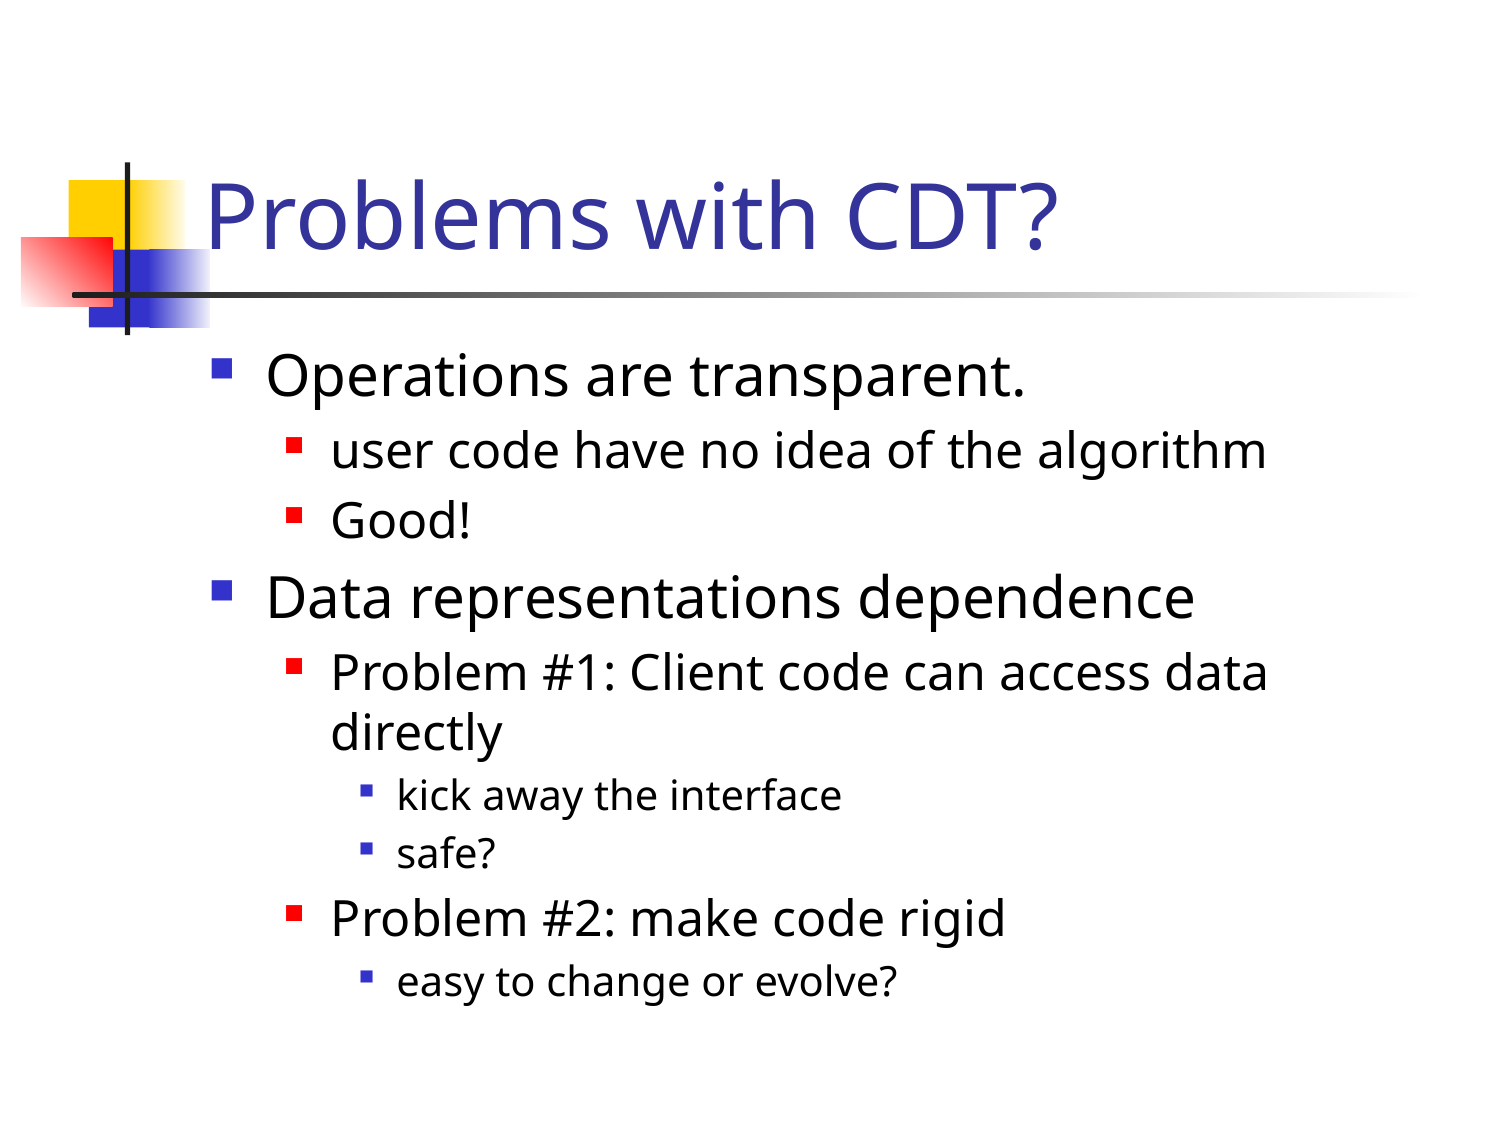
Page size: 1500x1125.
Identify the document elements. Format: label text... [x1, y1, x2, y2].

list Operations are transparent. user code have no idea of the algorithm Good! Data representations dependence Problem #1: Client code can access data directly kick away the interface safe? Problem #2: make code rigid easy to change or evolve? [193, 331, 1469, 1006]
title Problems with CDT? [188, 35, 1468, 275]
